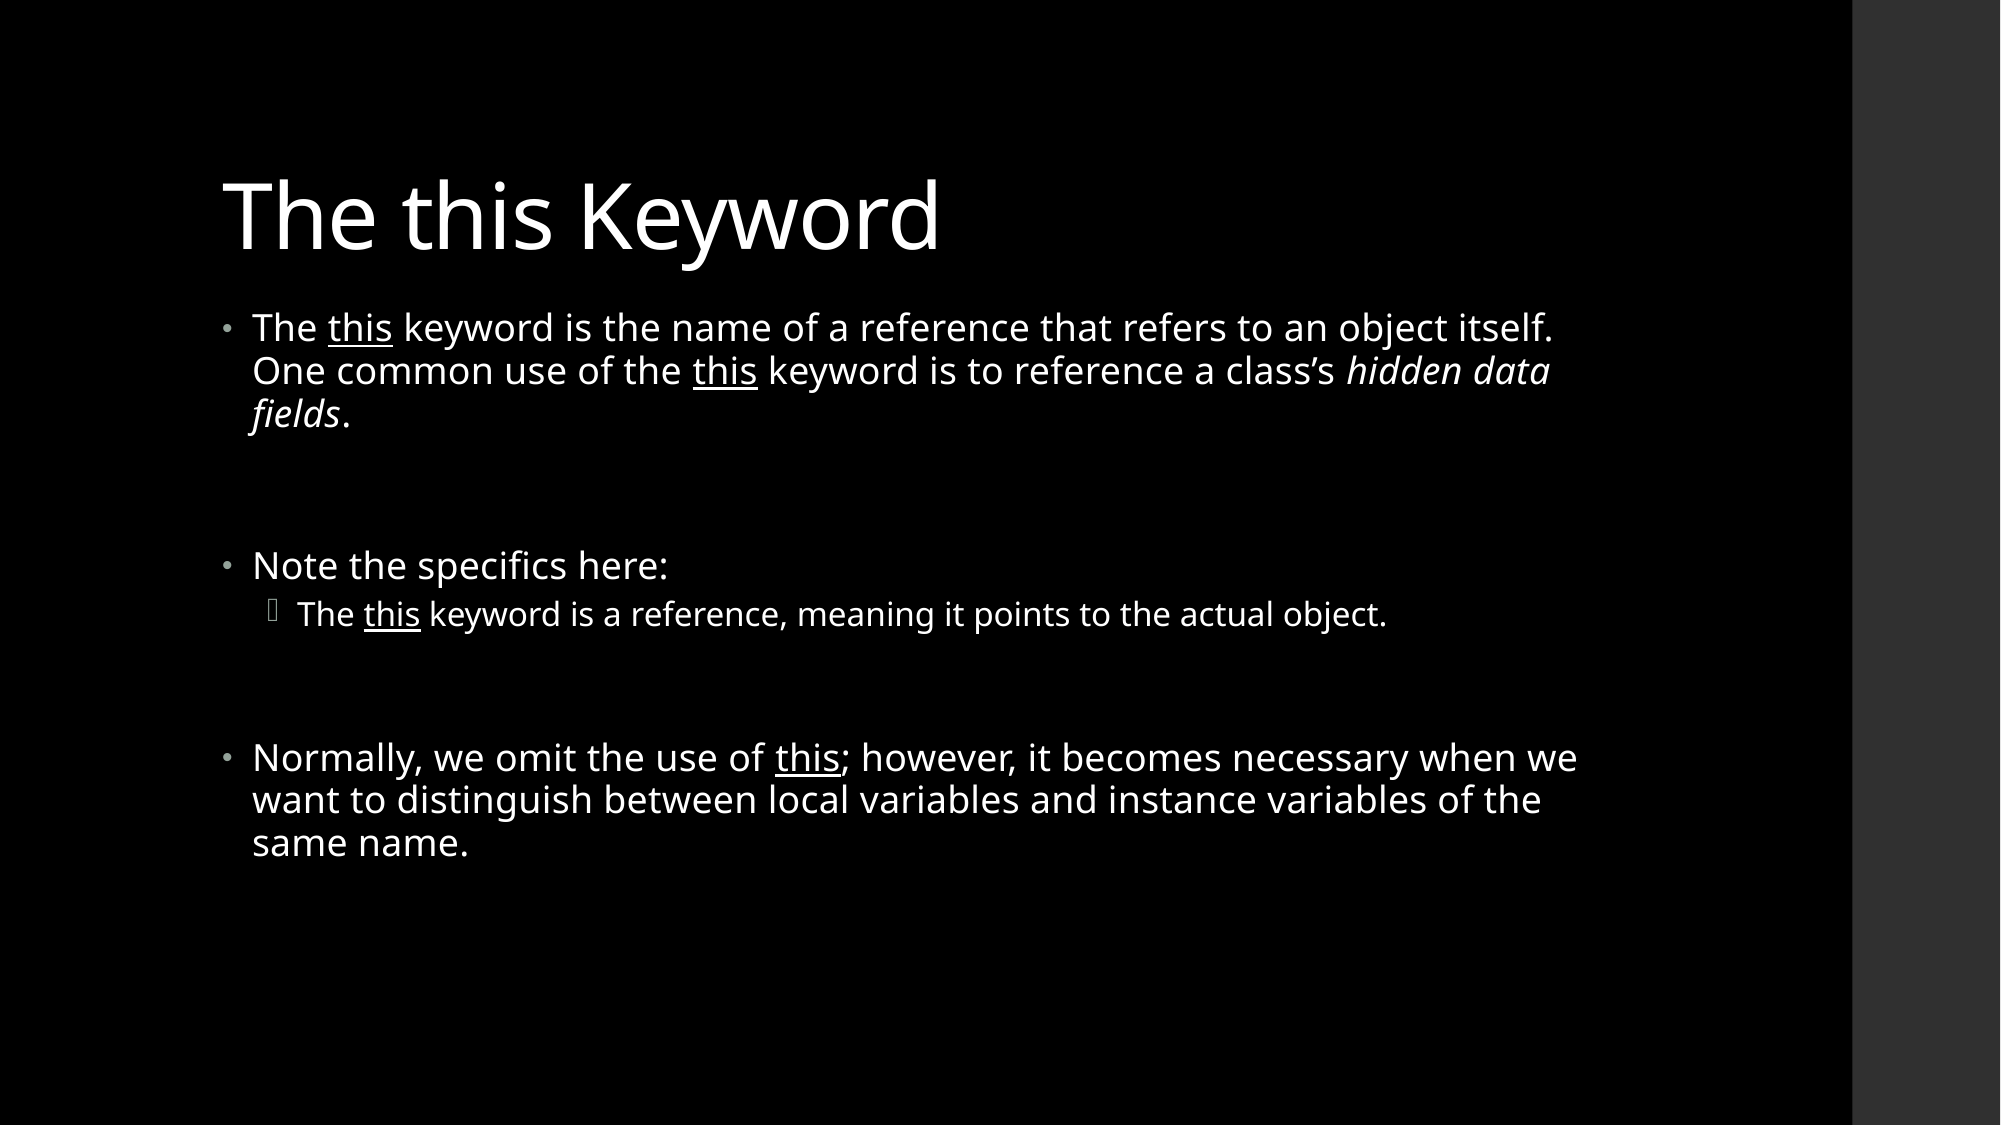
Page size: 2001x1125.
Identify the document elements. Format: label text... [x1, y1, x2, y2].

title The this Keyword [206, 60, 1797, 278]
list The this keyword is the name of a reference that refers to an object itself. One common use of the this keyword is to reference a class’s hidden data fields. Note the specifics here: The this keyword is a reference, meaning it points to the actual object. Normally, we omit the use of this; however, it becomes necessary when we want to distinguish between local variables and instance variables of the same name. [206, 299, 1617, 1014]
